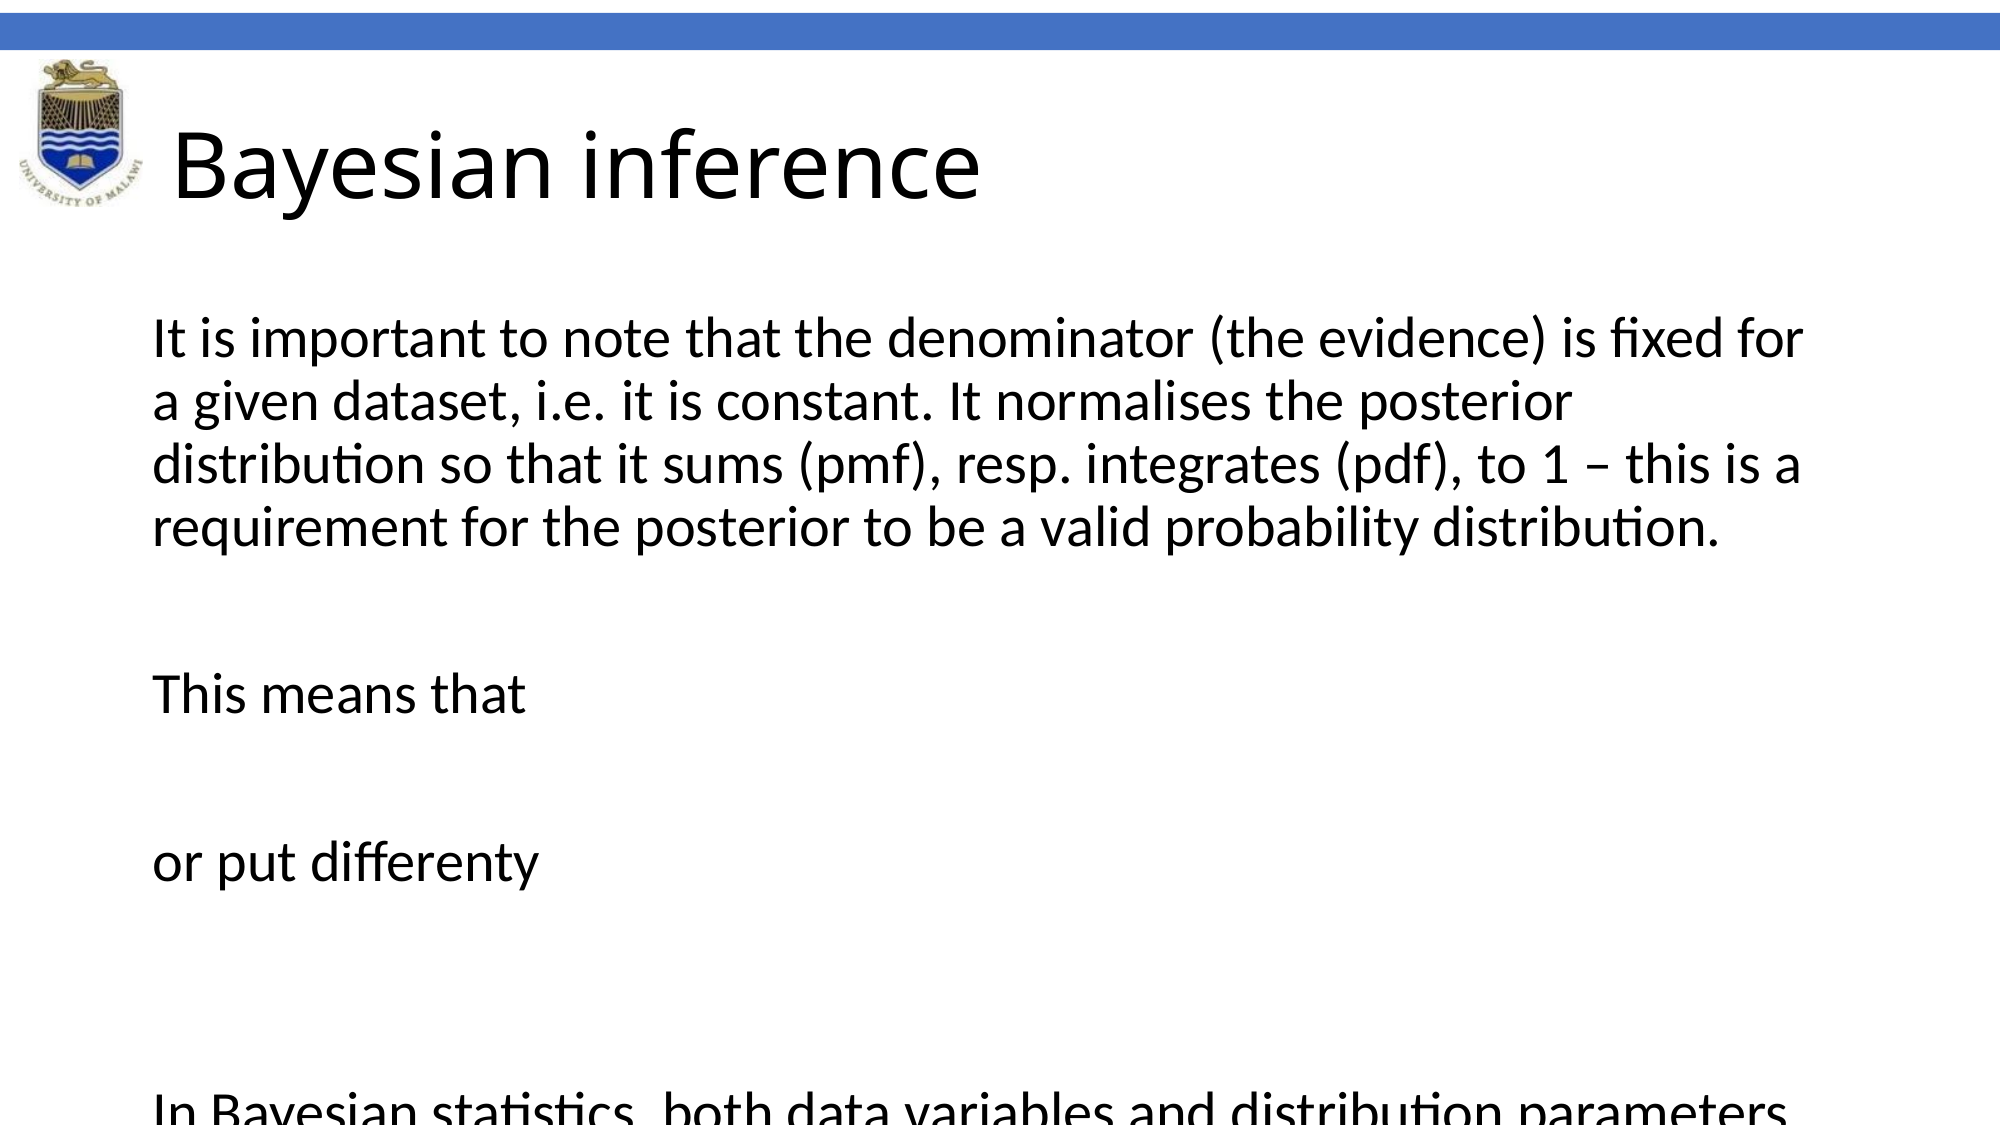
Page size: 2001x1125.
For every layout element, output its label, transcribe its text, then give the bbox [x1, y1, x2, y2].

title Bayesian inference [155, 59, 1851, 278]
picture [19, 59, 143, 207]
